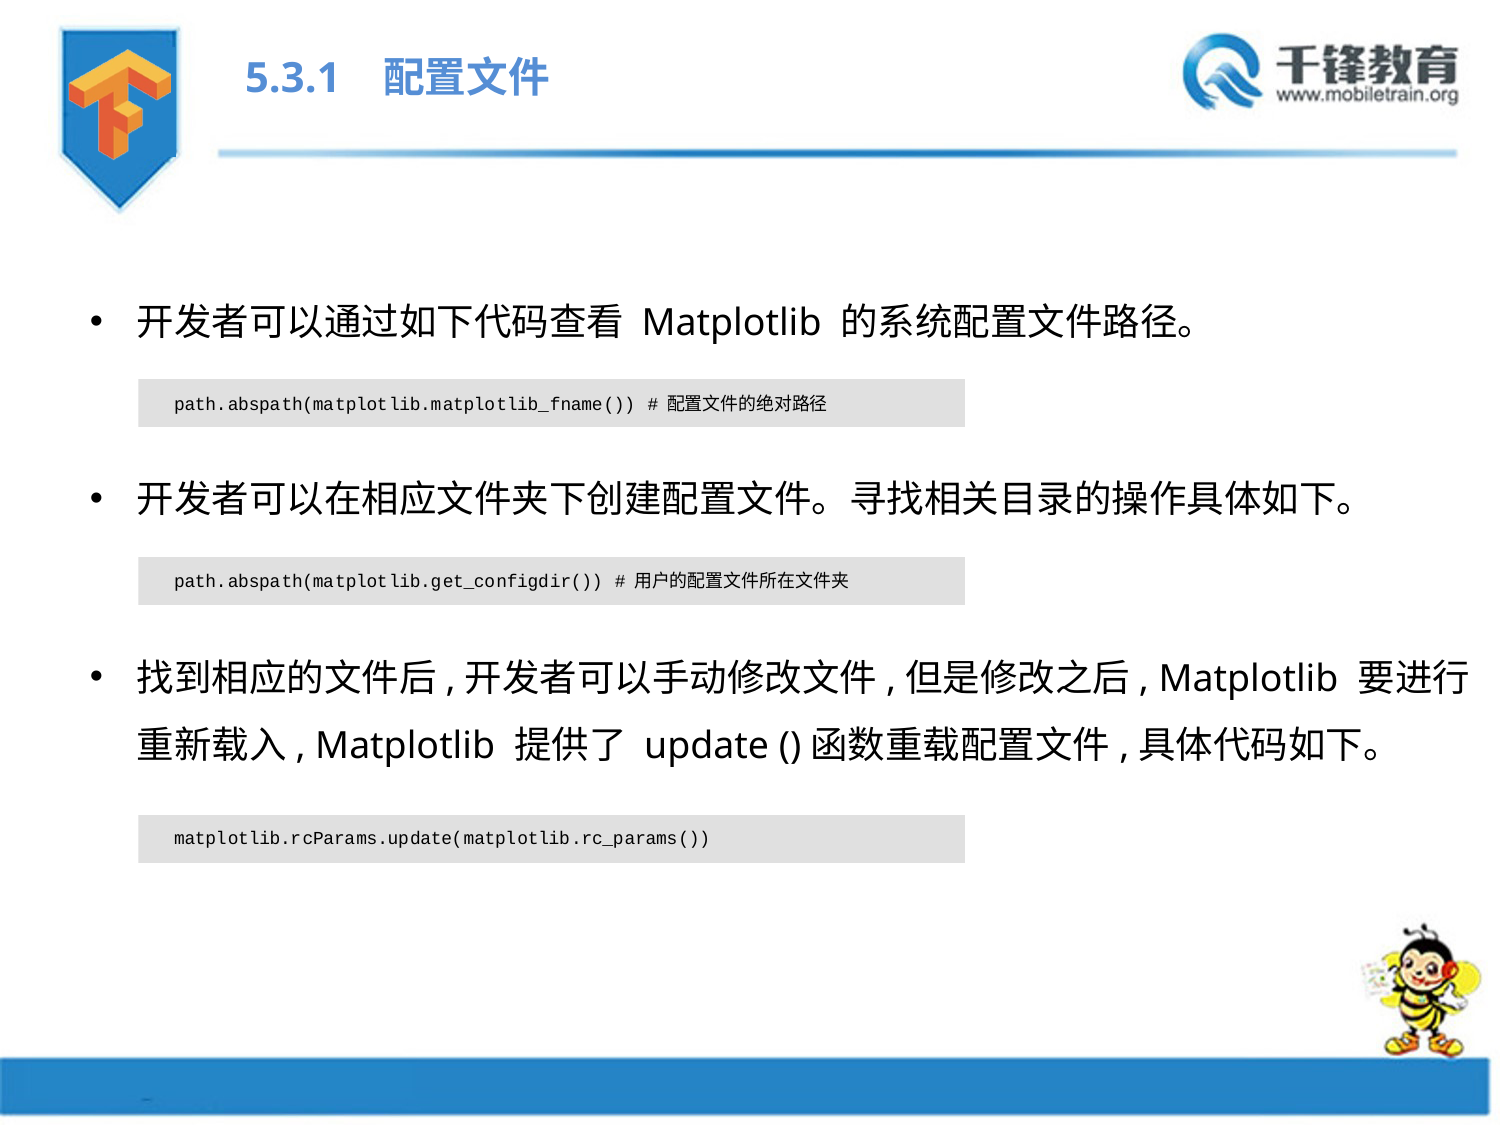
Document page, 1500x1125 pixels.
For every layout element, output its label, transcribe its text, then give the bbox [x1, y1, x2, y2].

picture [0, 527, 1500, 623]
picture [0, 351, 1500, 444]
text_box 找到相应的文件后,开发者可以手动修改文件,但是修改之后, Matplotlib 要进行重新载入, Matplotlib 提供了 update ()函数重载配置文件,具体代码如下。 [0, 623, 1500, 774]
picture [0, 774, 1500, 1125]
text_box 开发者可以通过如下代码查看 Matplotlib 的系统配置文件路径。 [0, 267, 1500, 351]
text_box 开发者可以在相应文件夹下创建配置文件。寻找相关目录的操作具体如下。 [0, 444, 1500, 527]
text_box 5.3.1 配置文件 [230, 29, 1069, 122]
picture [0, 0, 1500, 267]
